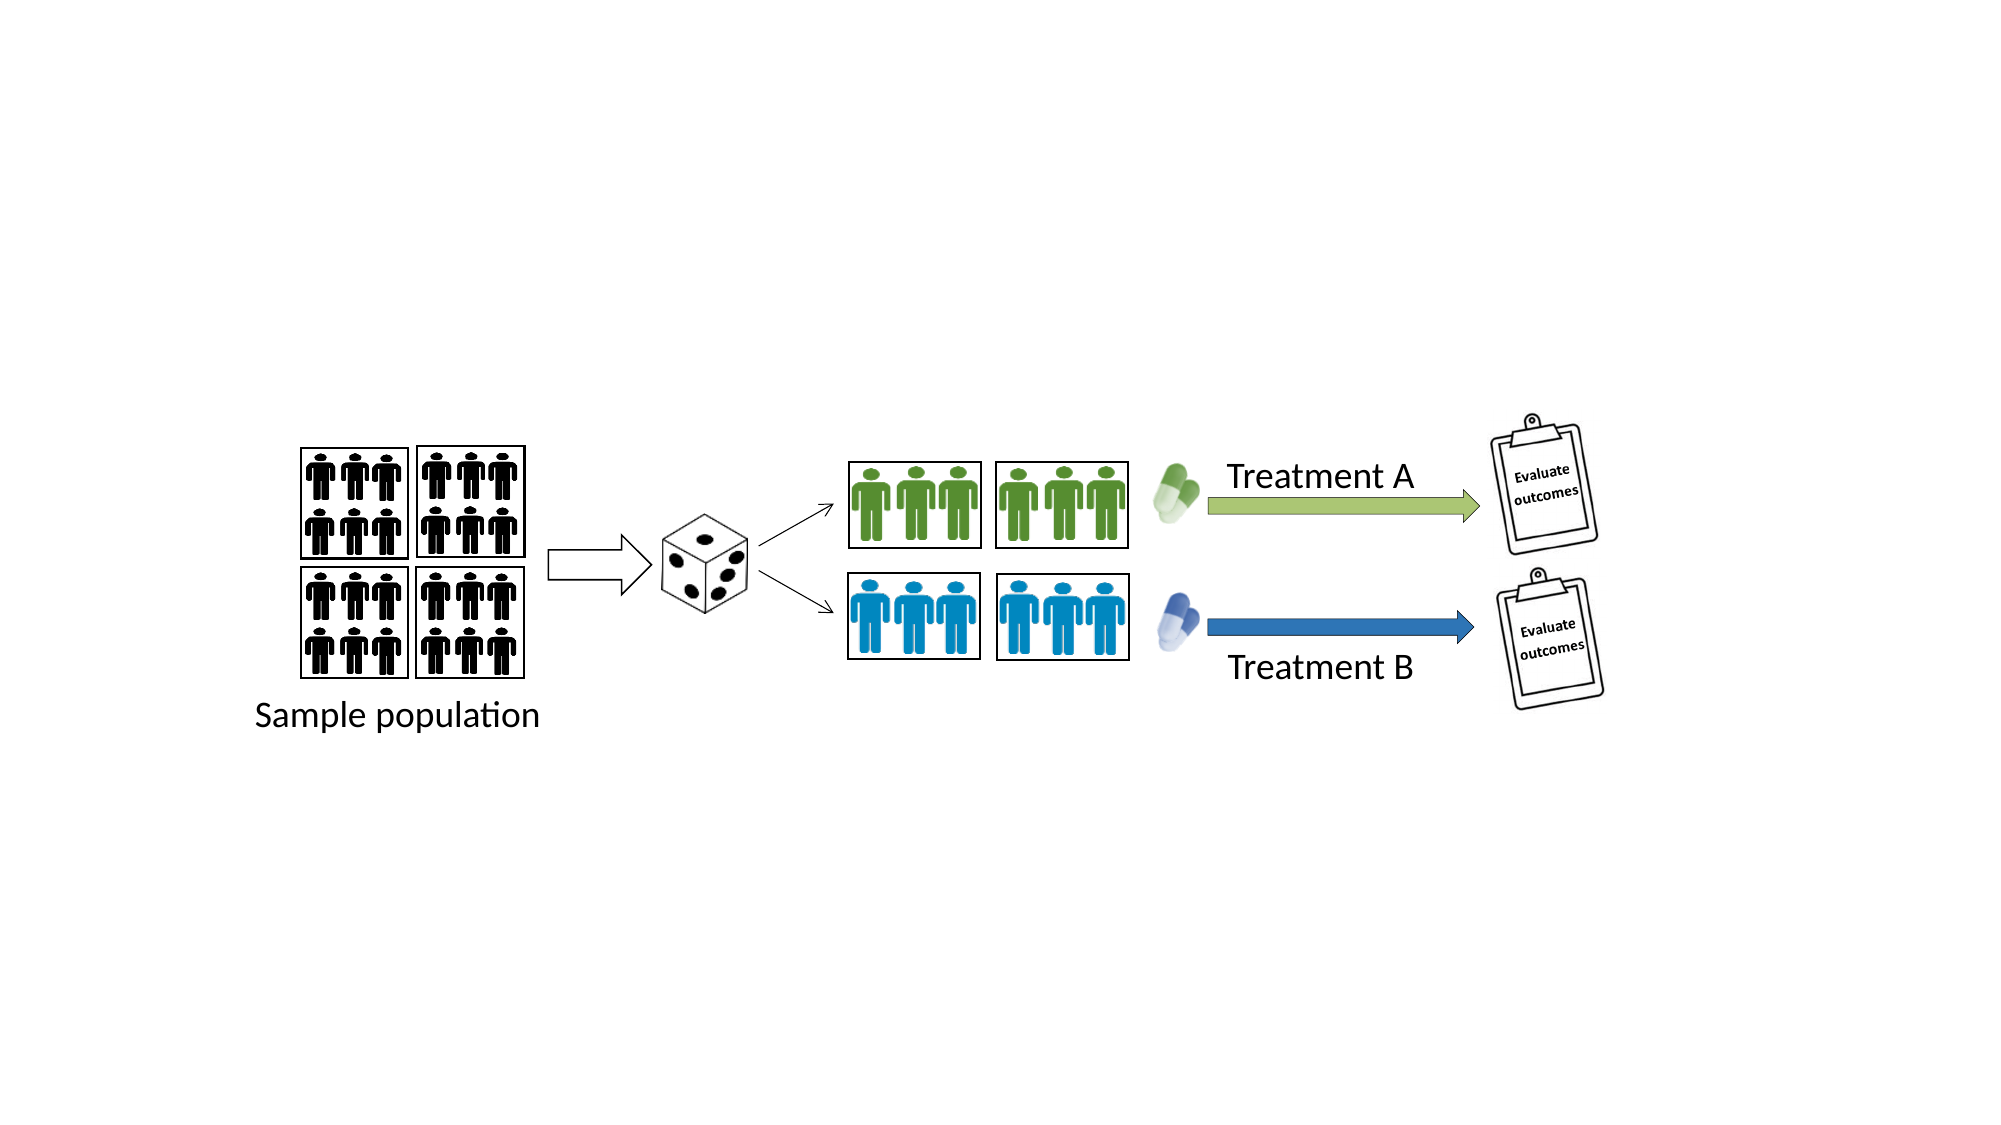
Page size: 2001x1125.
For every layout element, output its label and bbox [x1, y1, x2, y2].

text_box [254, 409, 1607, 733]
